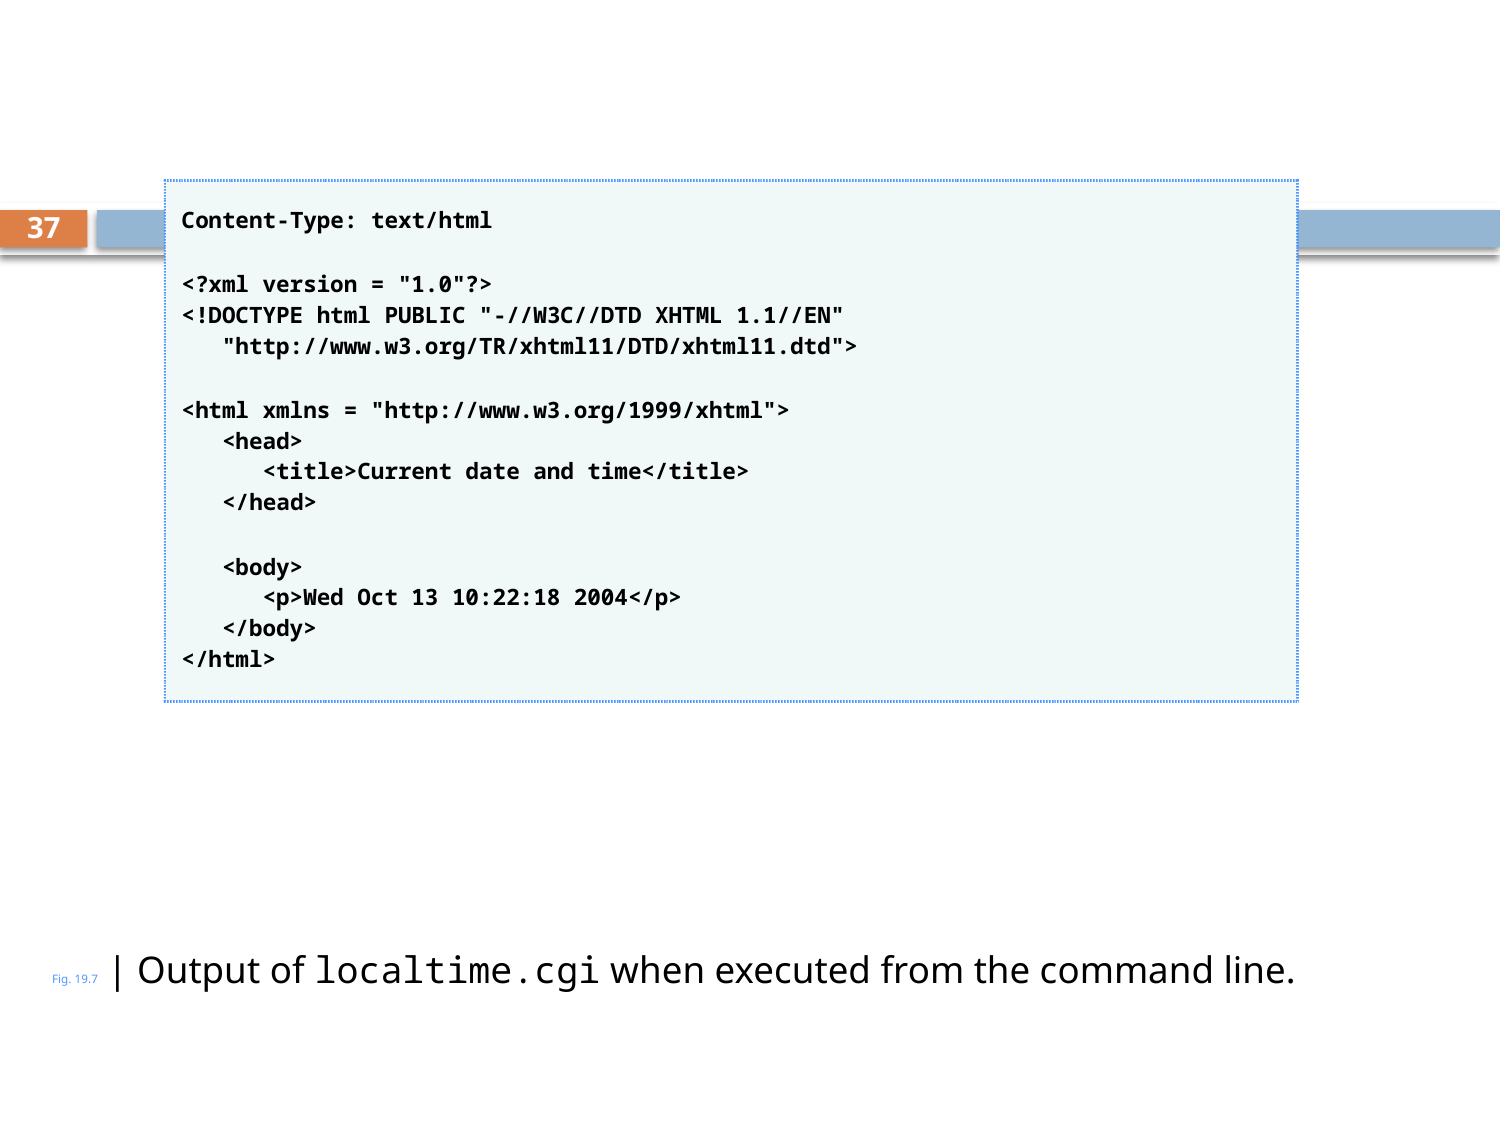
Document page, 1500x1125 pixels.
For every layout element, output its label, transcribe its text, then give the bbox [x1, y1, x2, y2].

slide_number 37 [0, 208, 88, 249]
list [163, 179, 1301, 738]
title Fig. 19.7 | Output of localtime.cgi when executed from the command line. [37, 924, 1462, 1012]
